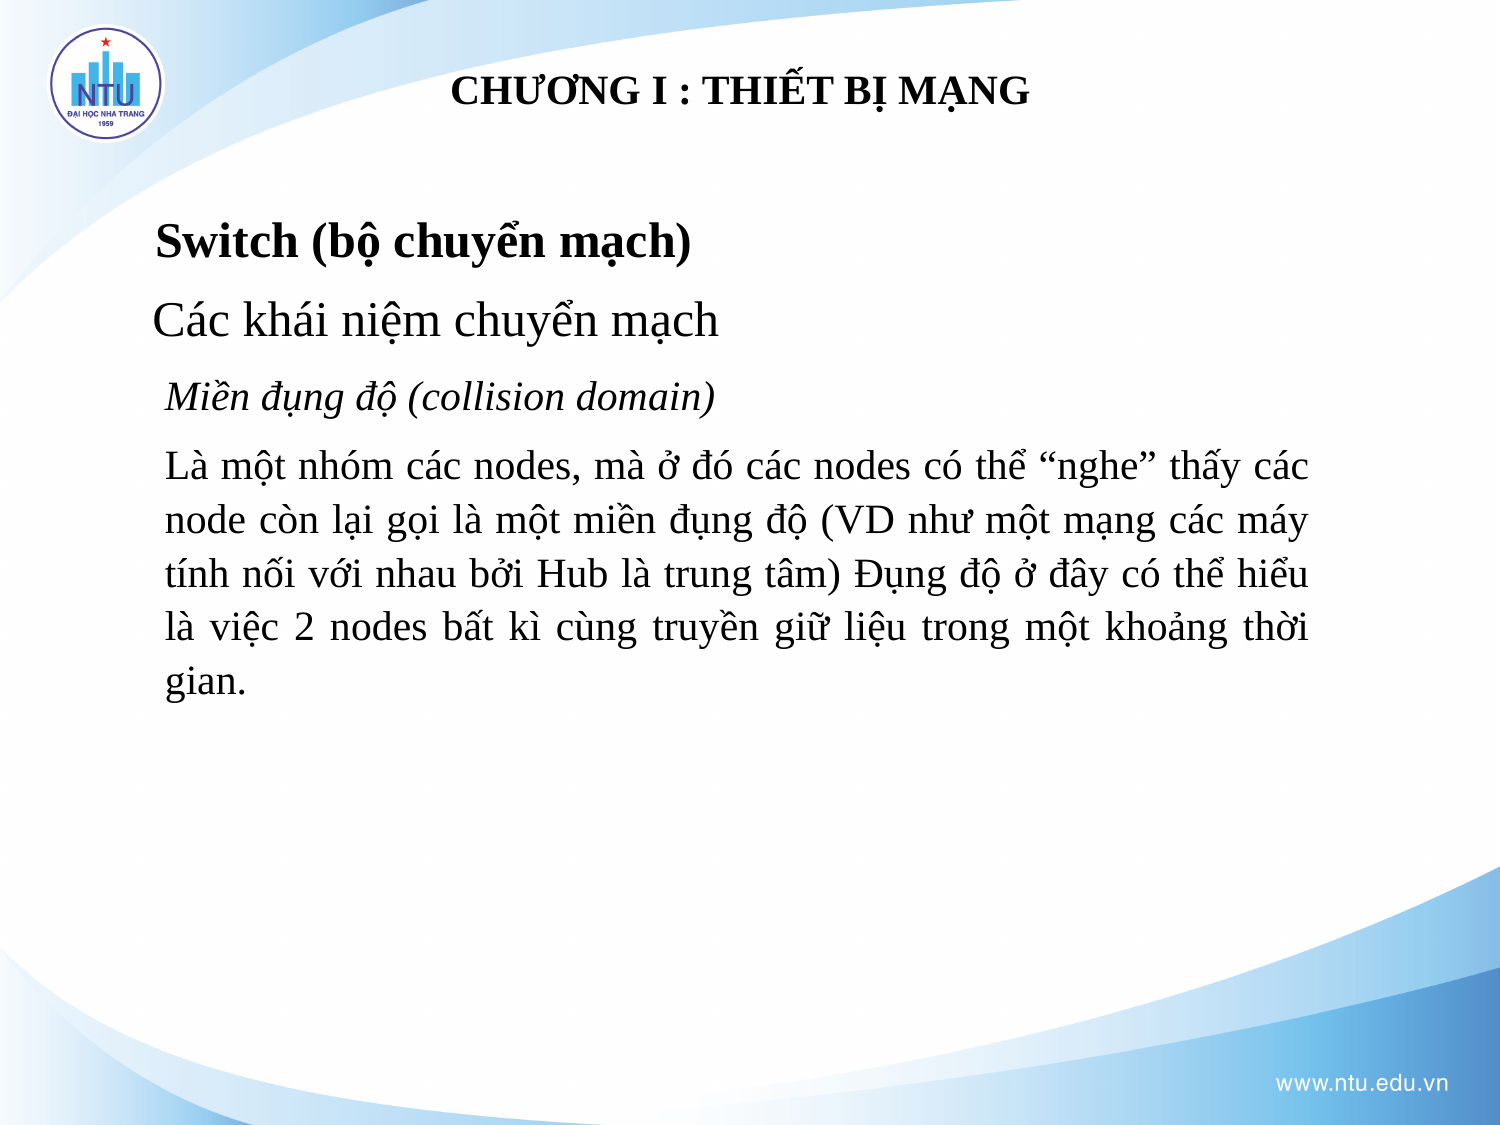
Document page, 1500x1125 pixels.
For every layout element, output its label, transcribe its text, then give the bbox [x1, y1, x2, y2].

text_box Các khái niệm chuyển mạch [137, 278, 735, 354]
picture [0, 0, 1500, 1125]
title CHƯƠNG I : THIẾT BỊ MẠNG [187, 37, 1294, 138]
text_box Miền đụng độ (collision domain) Là một nhóm các nodes, mà ở đó các nodes có thể “nghe” thấy các node còn lại gọi là một miền đụng độ (VD như một mạng các máy tính nối với nhau bởi Hub là trung tâm) Đụng độ ở đây có thể hiểu là việc 2 nodes bất kì cùng truyền giữ liệu trong một khoảng thời gian. [75, 357, 1325, 710]
text_box Switch (bộ chuyển mạch) [140, 199, 708, 275]
